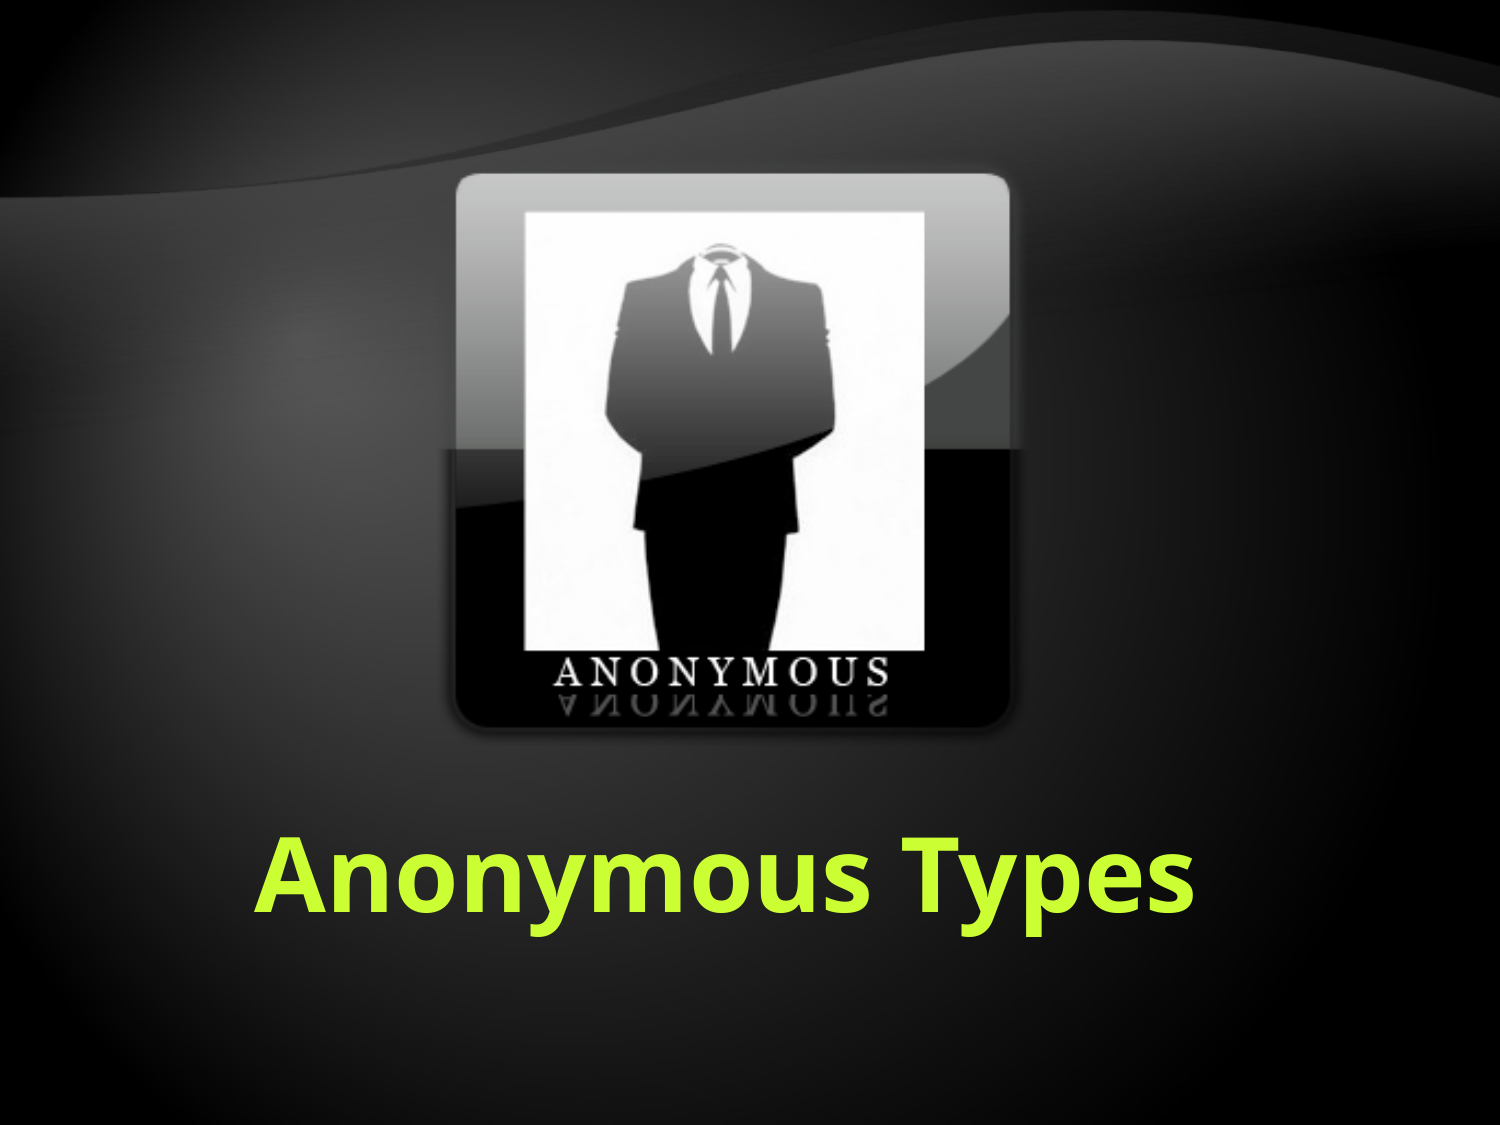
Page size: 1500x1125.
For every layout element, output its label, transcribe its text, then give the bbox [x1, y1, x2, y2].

picture [0, 0, 1500, 1125]
title Anonymous Types [194, 804, 1258, 925]
